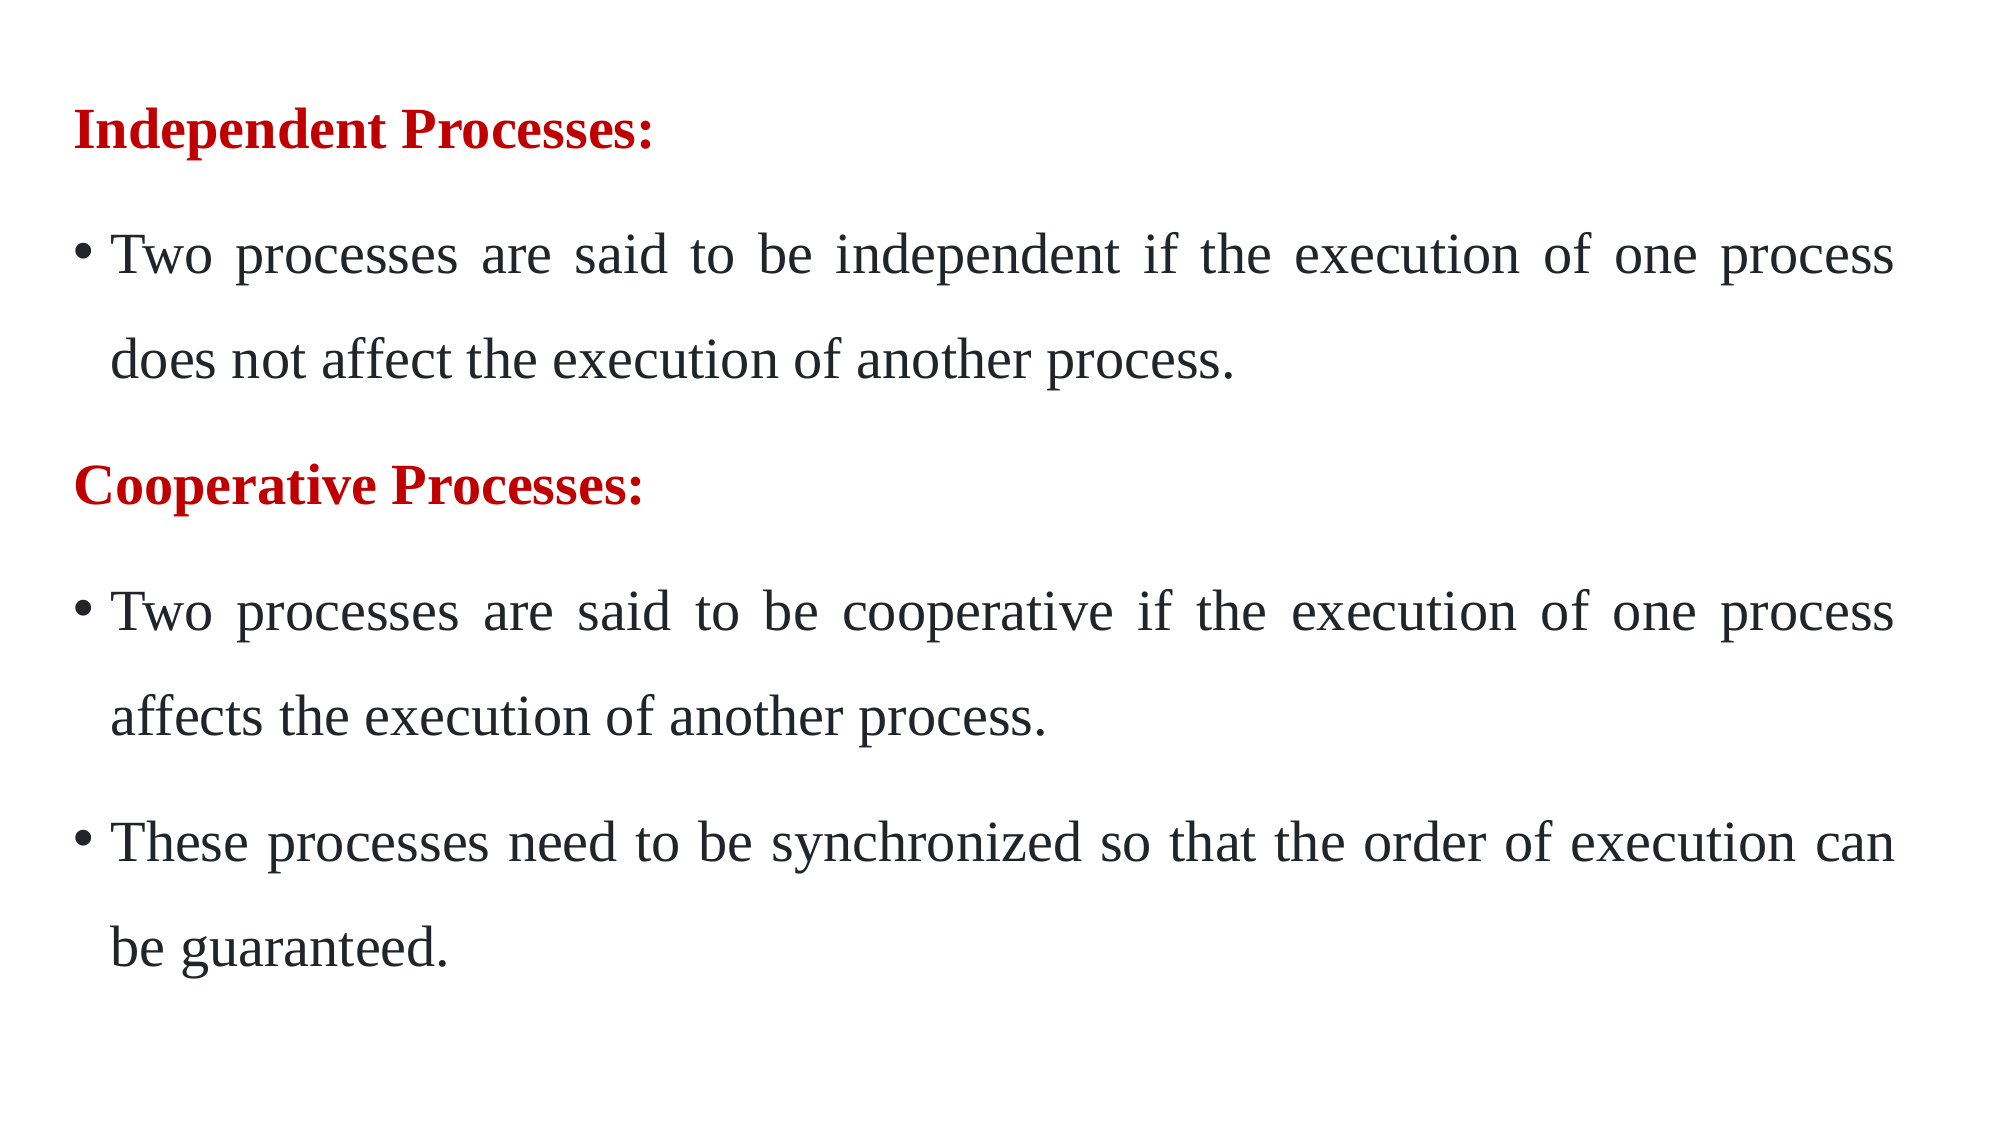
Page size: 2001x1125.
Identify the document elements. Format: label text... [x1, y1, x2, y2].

list Independent Processes: Two processes are said to be independent if the execution of one process does not affect the execution of another process. Cooperative Processes: Two processes are said to be cooperative if the execution of one process affects the execution of another process. These processes need to be synchronized so that the order of execution can be guaranteed. [58, 47, 1912, 1014]
